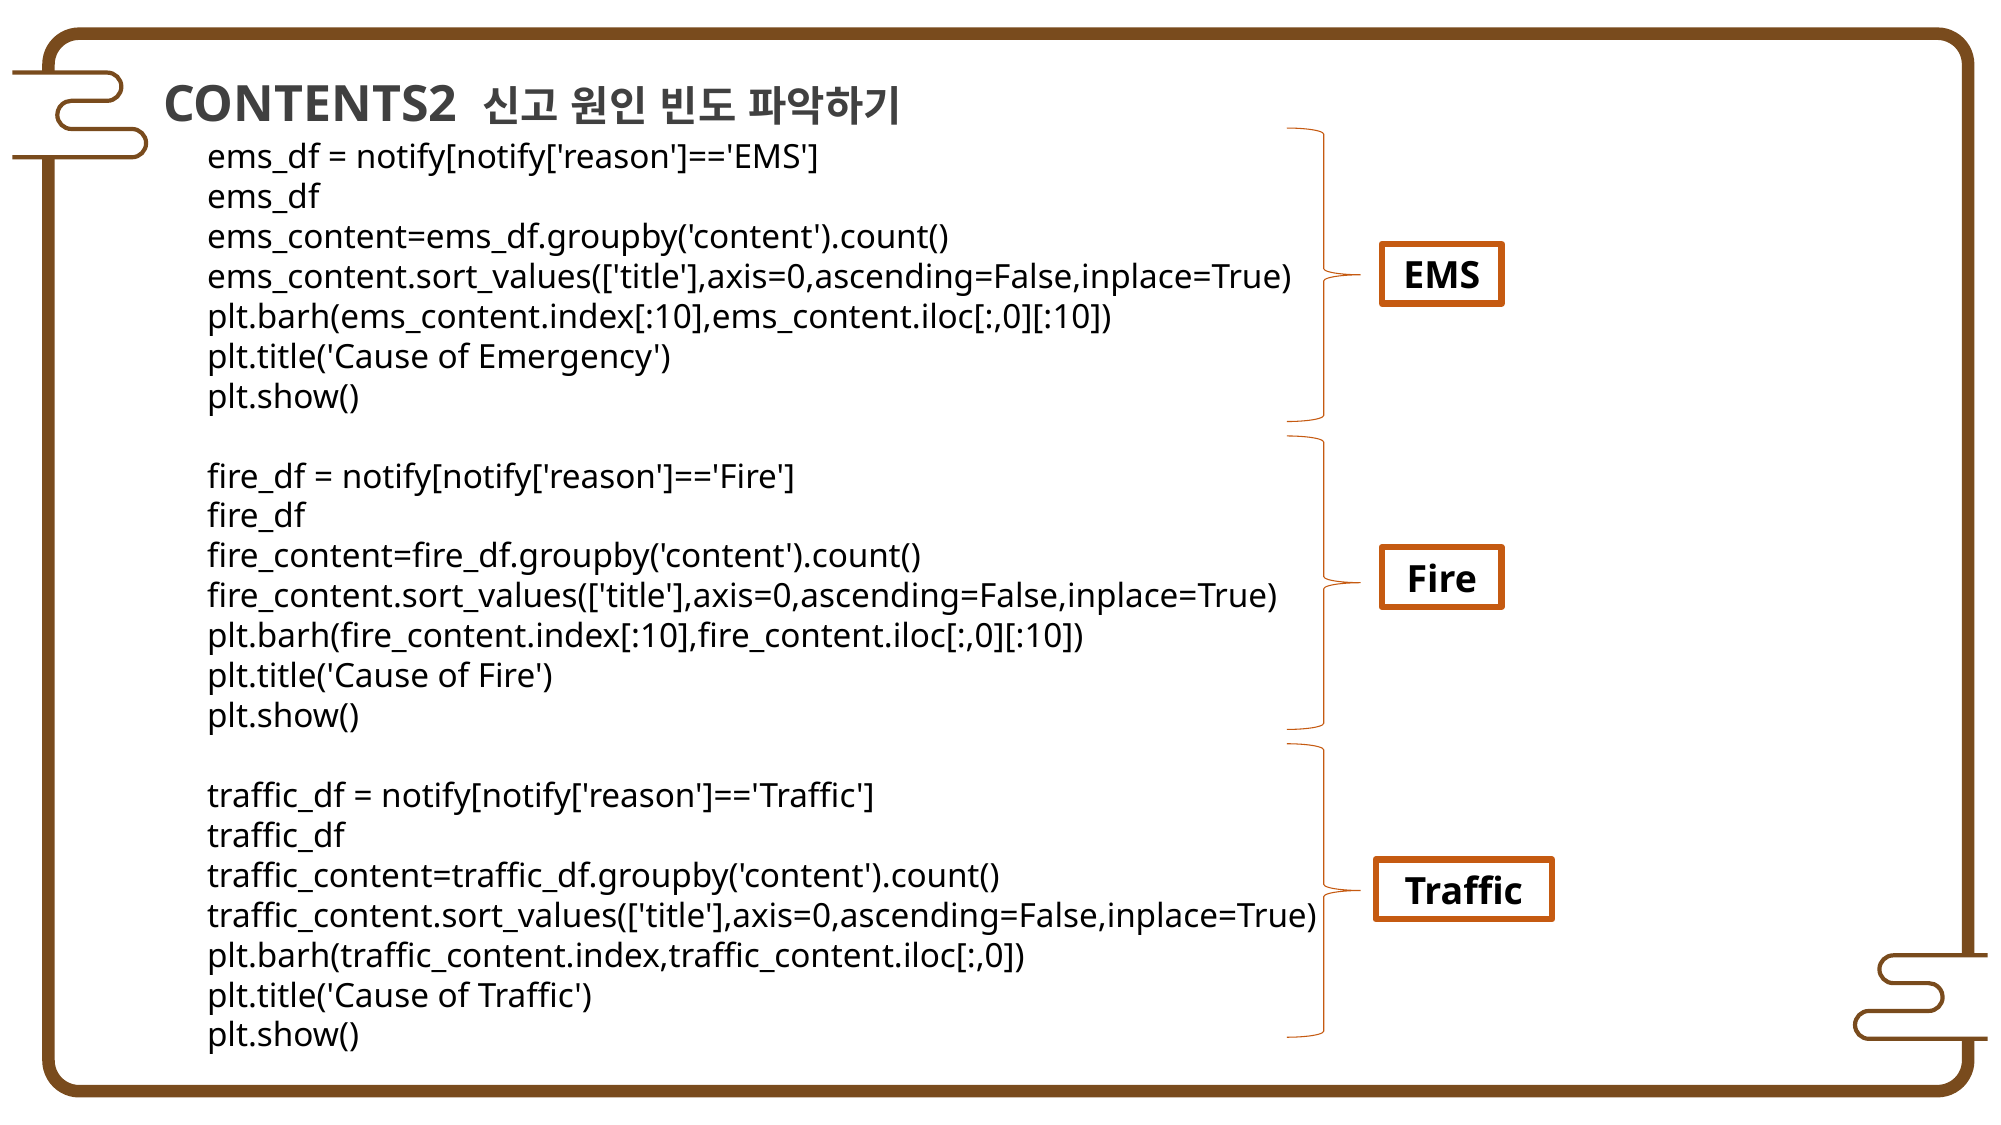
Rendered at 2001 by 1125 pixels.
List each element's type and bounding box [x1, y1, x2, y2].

text_box [0, 0, 2000, 1125]
